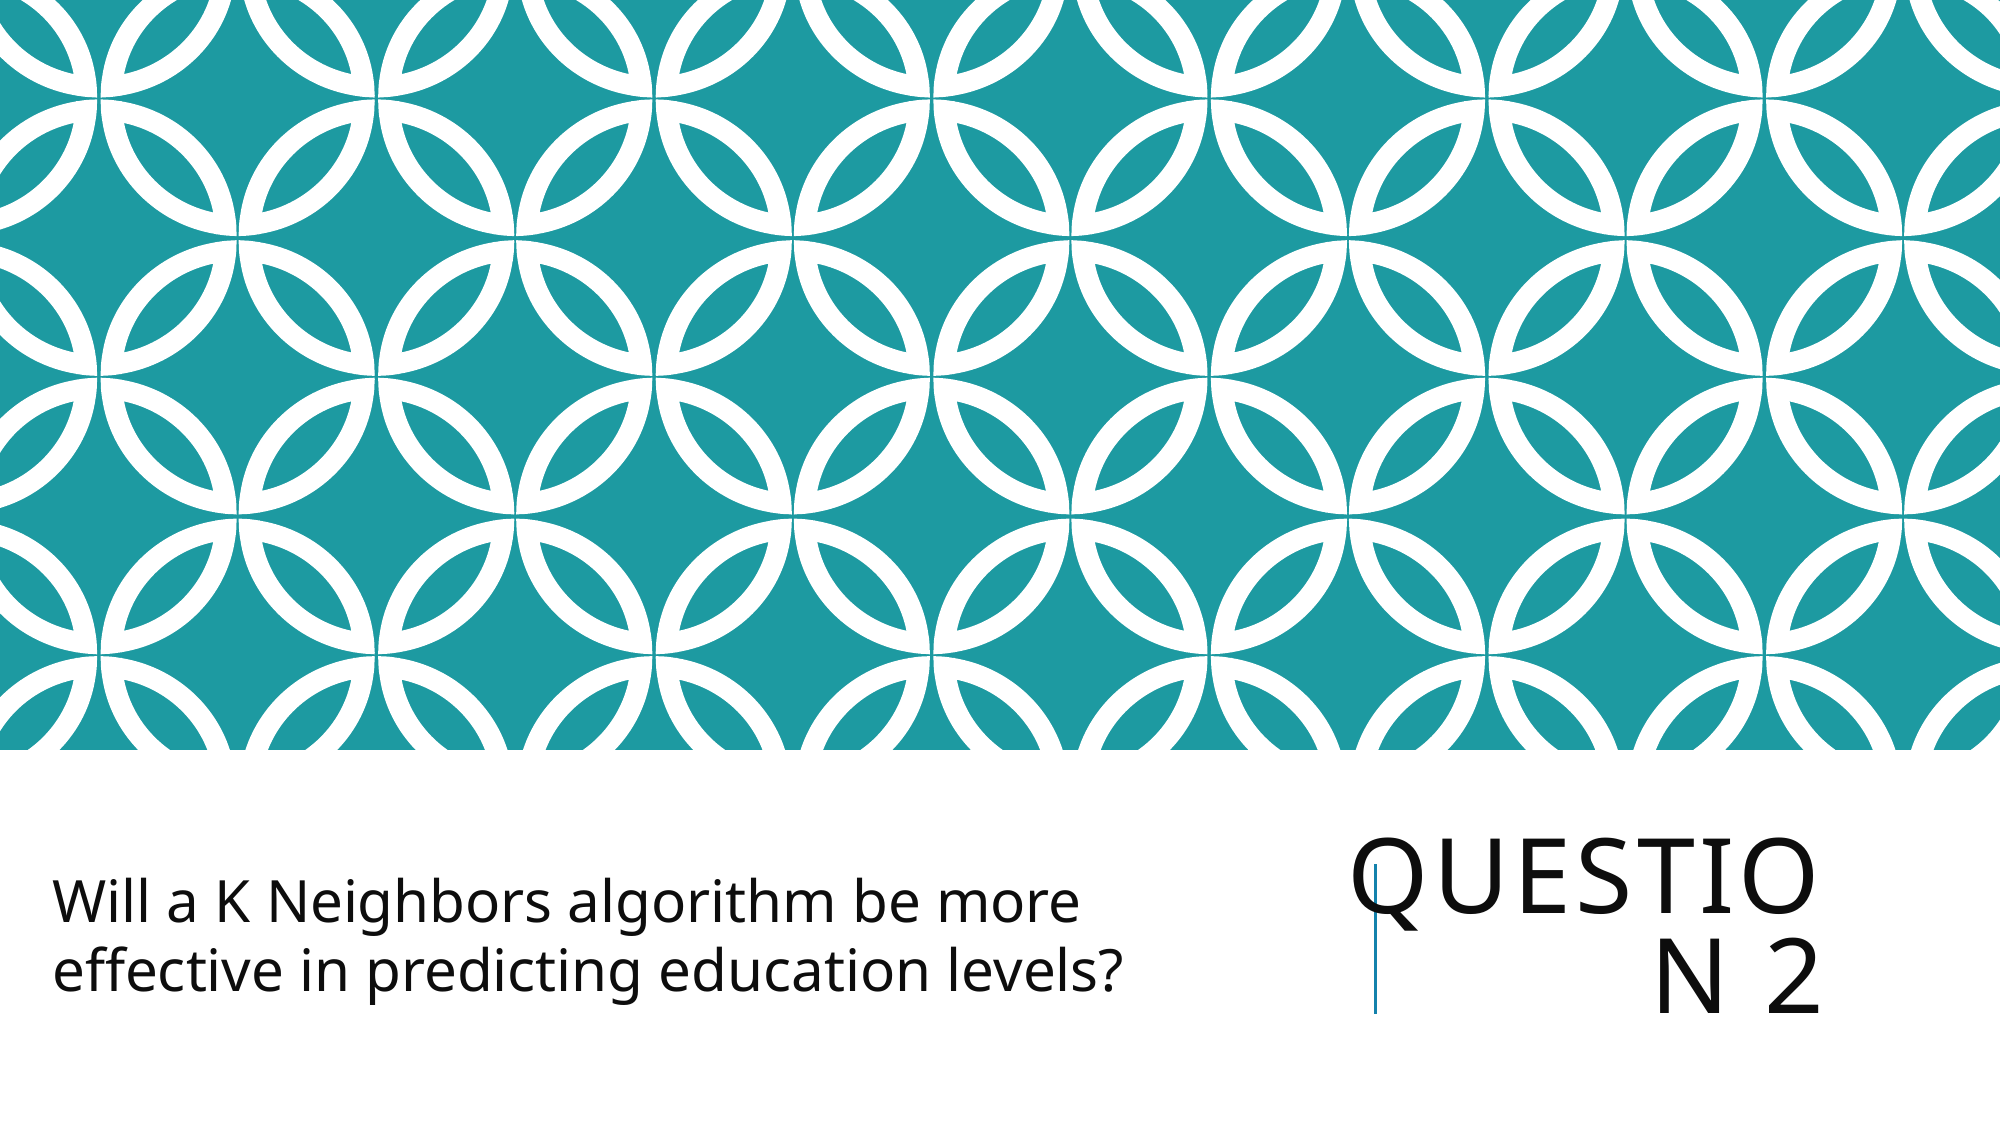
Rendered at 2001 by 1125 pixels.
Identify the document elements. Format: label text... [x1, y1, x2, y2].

title Question 2 [1341, 813, 1840, 1054]
list Will a K Neighbors algorithm be more effective in predicting education levels? [37, 813, 1341, 1054]
